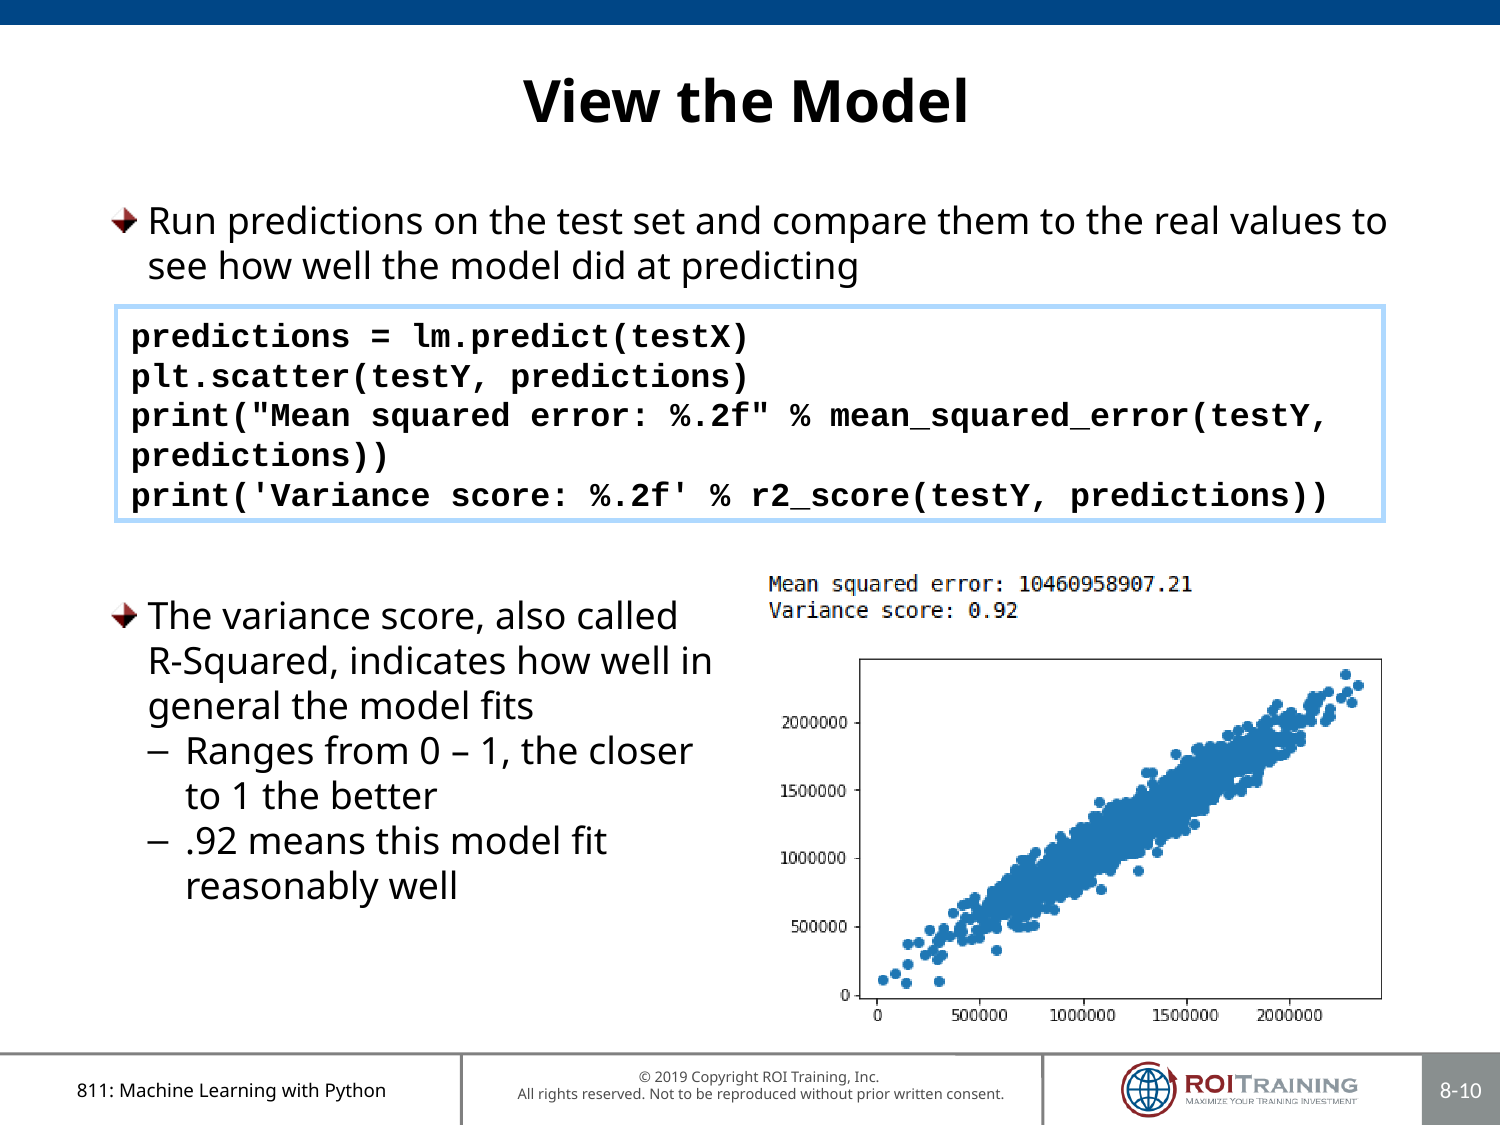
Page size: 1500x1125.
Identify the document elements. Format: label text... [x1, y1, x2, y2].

picture [110, 601, 137, 628]
picture [110, 206, 137, 233]
picture [1113, 1060, 1362, 1118]
picture [755, 569, 1404, 1042]
title View the Model [172, 47, 1322, 151]
text_box predictions = lm.predict(testX) plt.scatter(testY, predictions) print("Mean squared error: %.2f" % mean_squared_error(testY, predictions)) print('Variance score: %.2f' % r2_score(testY, predictions)) [116, 306, 1384, 521]
list Run predictions on the test set and compare them to the real values to see how well the model did at predicting The variance score, also called R-Squared, indicates how well in general the model fits Ranges from 0 – 1, the closer to 1 the better .92 means this model fit reasonably well [95, 189, 1411, 1022]
